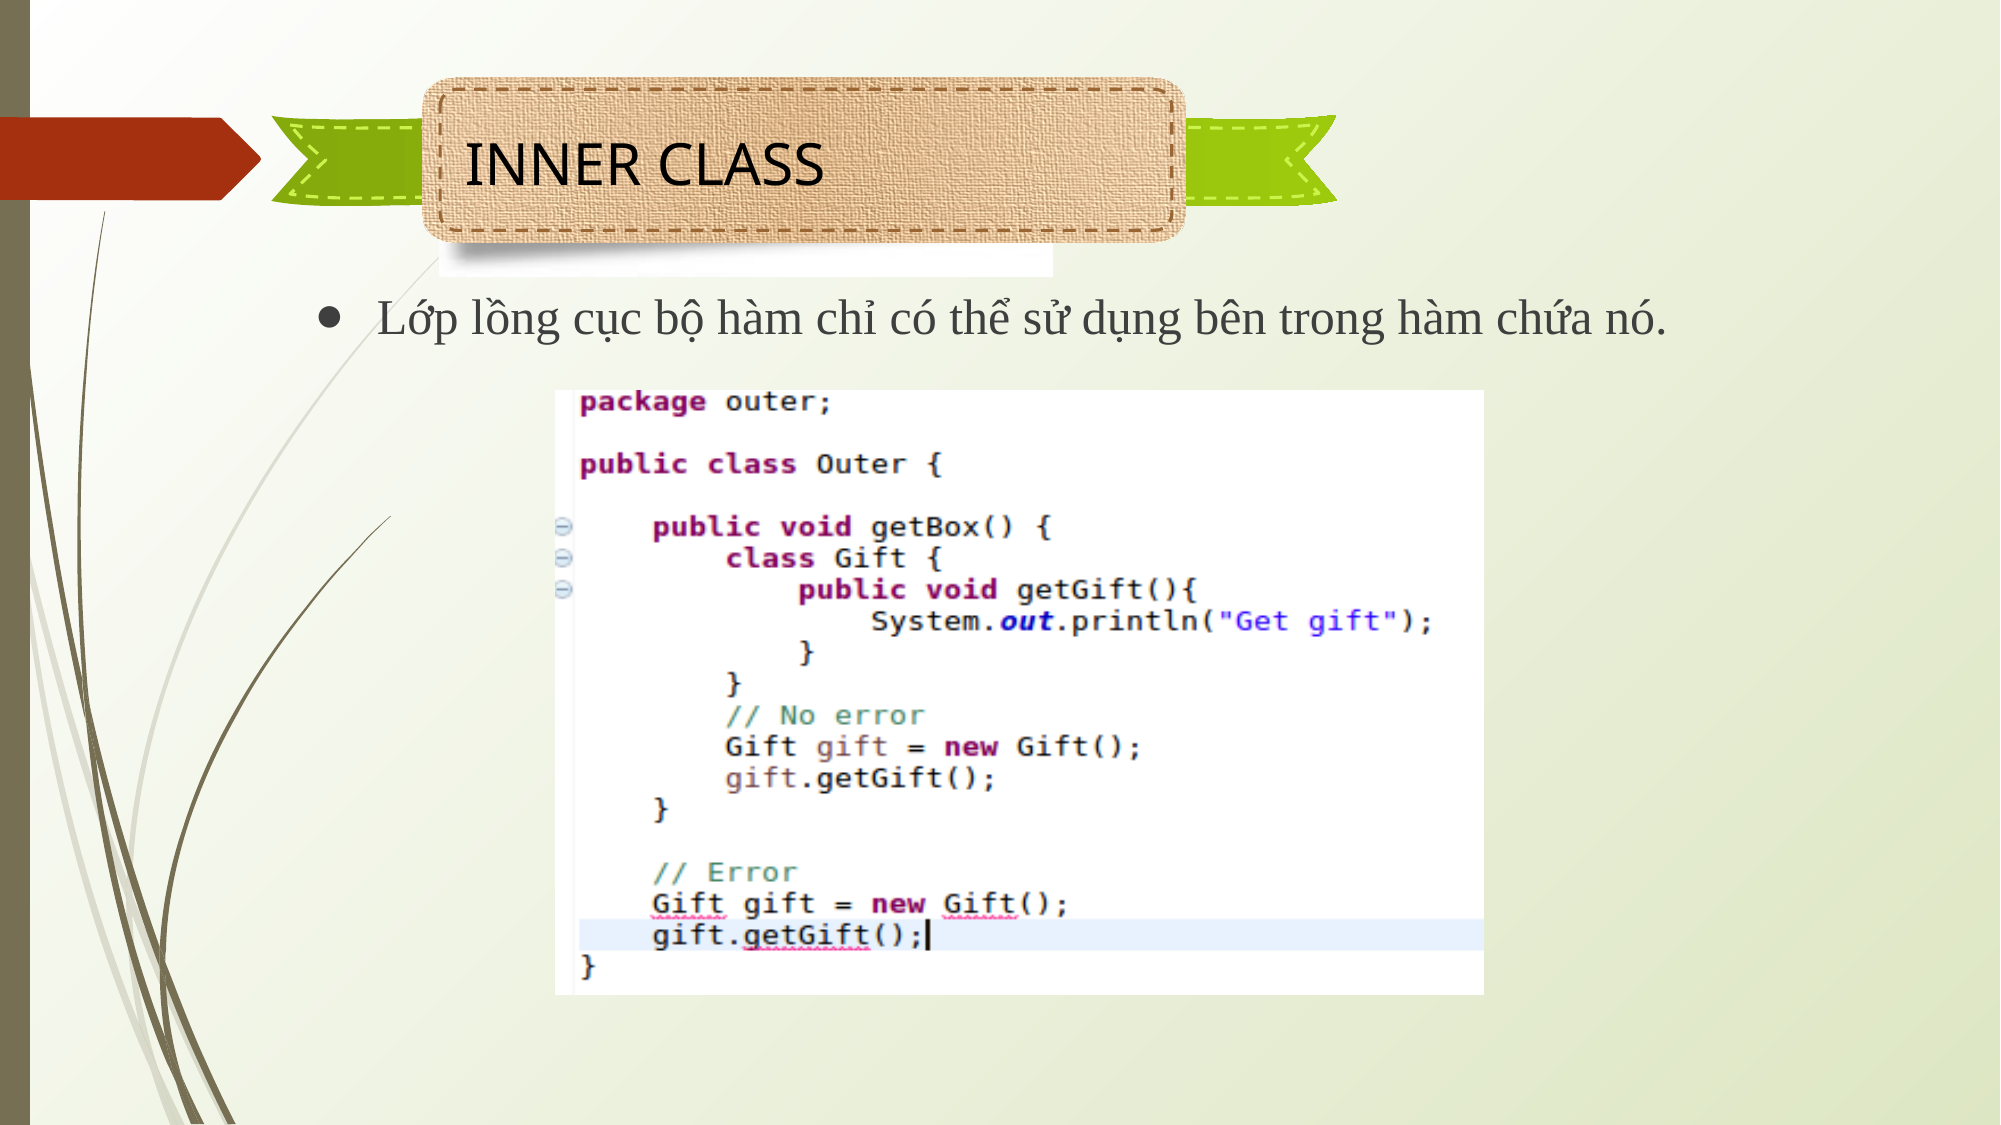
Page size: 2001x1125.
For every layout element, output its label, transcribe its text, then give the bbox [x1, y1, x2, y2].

picture [555, 390, 1485, 996]
text_box Lớp lồng cục bộ hàm chỉ có thể sử dụng bên trong hàm chứa nó. [286, 277, 1937, 378]
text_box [271, 76, 1338, 278]
